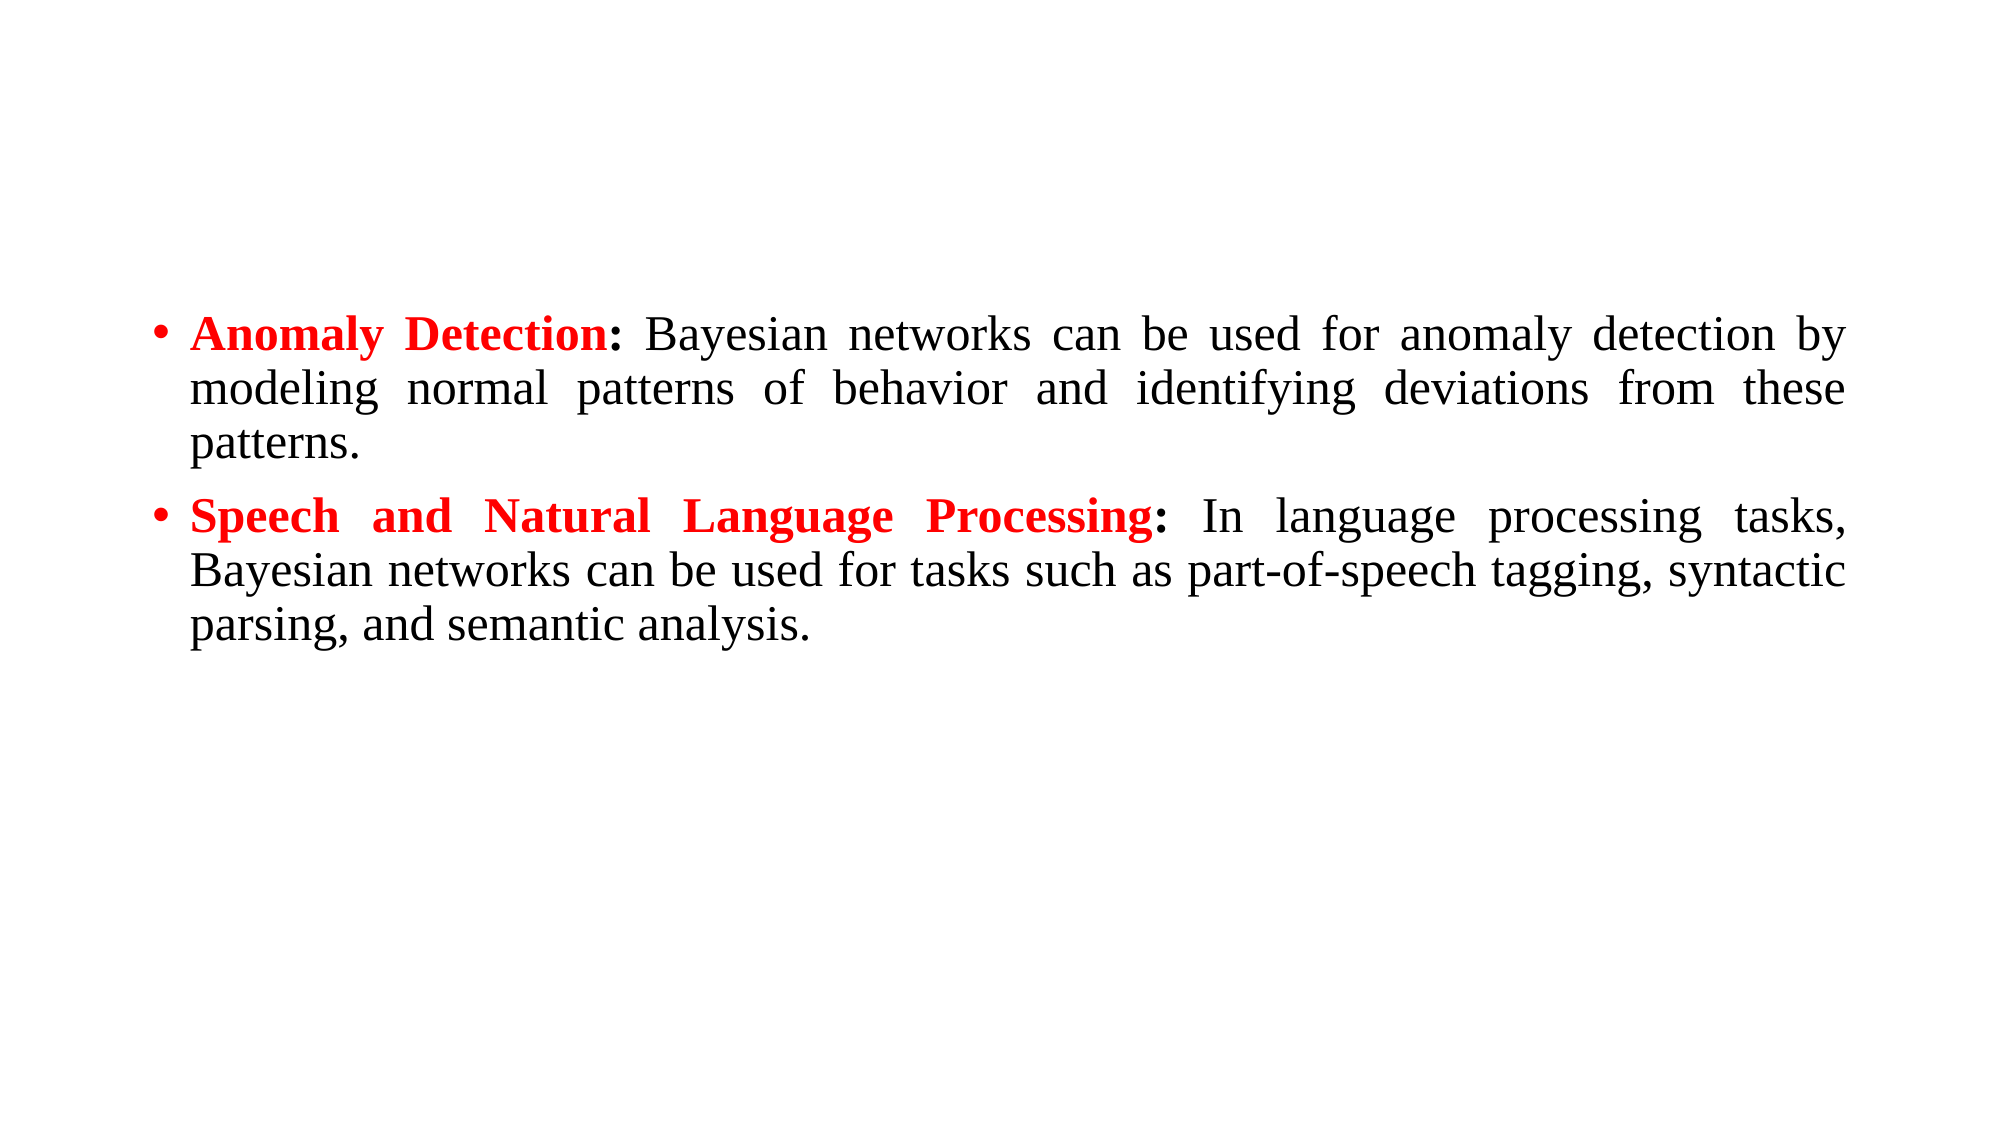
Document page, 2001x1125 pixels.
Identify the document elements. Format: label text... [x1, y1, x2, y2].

list Anomaly Detection: Bayesian networks can be used for anomaly detection by modeling normal patterns of behavior and identifying deviations from these patterns. Speech and Natural Language Processing: In language processing tasks, Bayesian networks can be used for tasks such as part-of-speech tagging, syntactic parsing, and semantic analysis. [137, 299, 1863, 1014]
